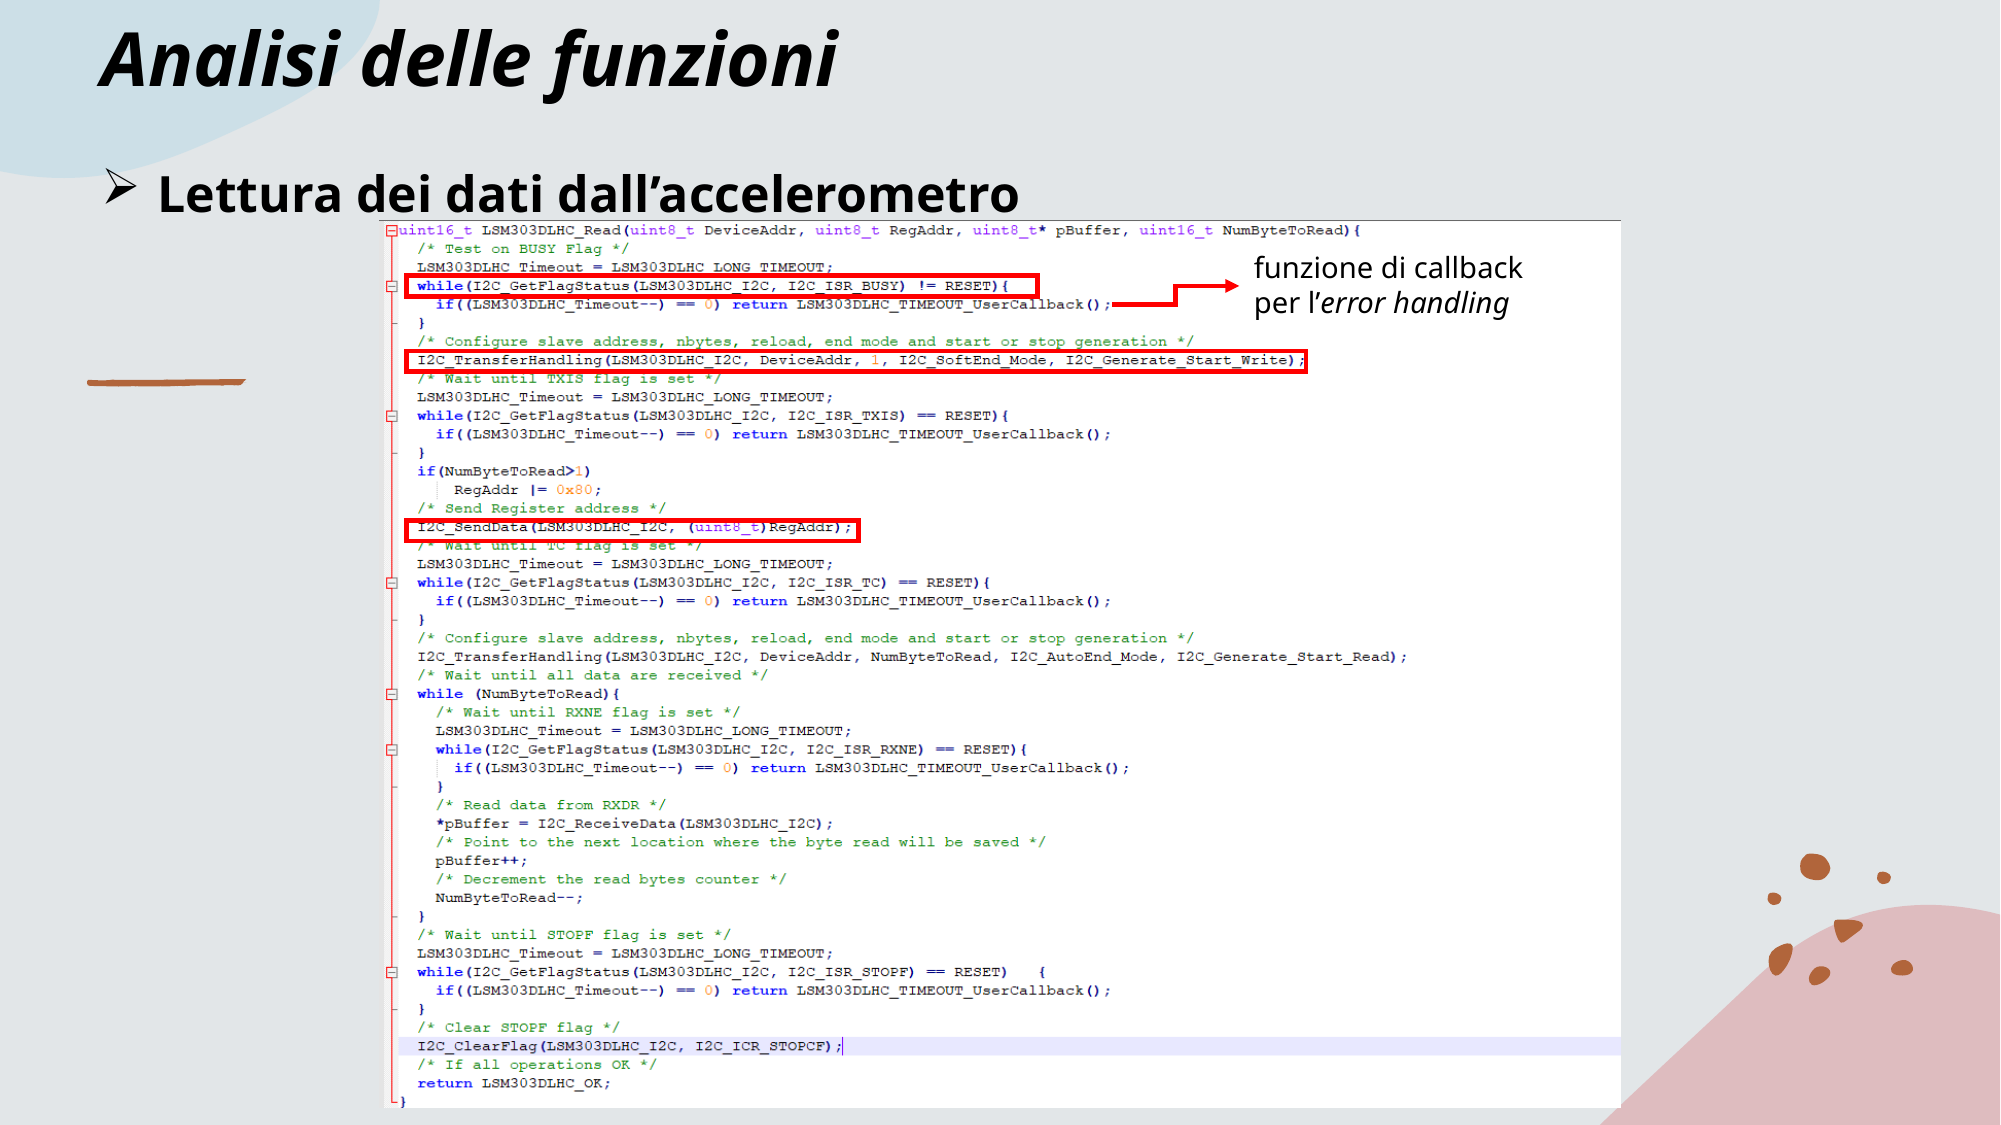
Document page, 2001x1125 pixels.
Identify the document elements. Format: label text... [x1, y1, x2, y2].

list Lettura dei dati dall’accelerometro [86, 148, 1740, 731]
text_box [1112, 285, 1240, 305]
picture [379, 220, 1621, 1108]
text_box Analisi delle funzioni [86, 0, 1740, 110]
